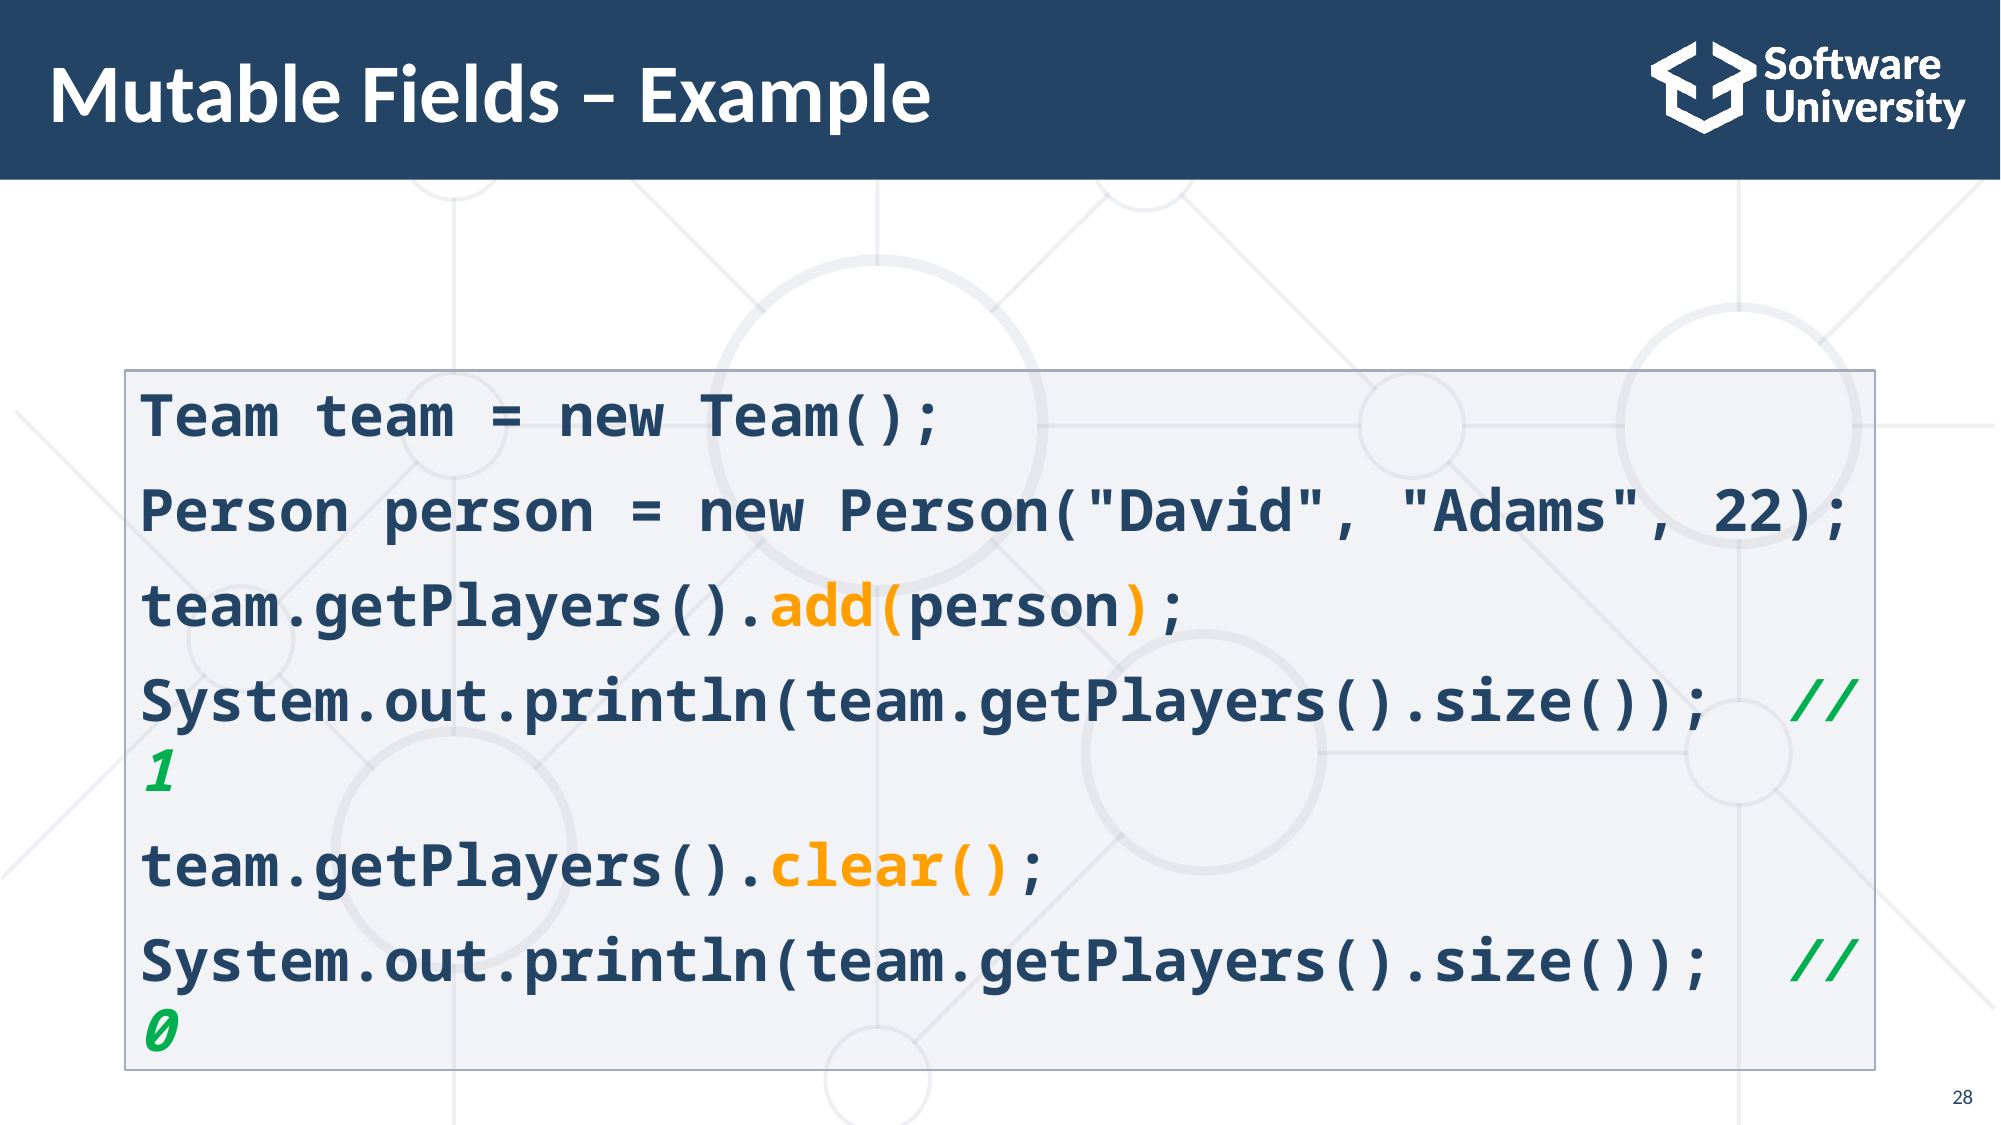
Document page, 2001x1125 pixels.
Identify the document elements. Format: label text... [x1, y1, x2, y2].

text_box Team team = new Team(); Person person = new Person("David", "Adams", 22); team.getPlayers().add(person); System.out.println(team.getPlayers().size()); // 1 team.getPlayers().clear(); System.out.println(team.getPlayers().size()); // 0 [124, 370, 1876, 1071]
title Mutable Fields – Example [31, 16, 1625, 162]
slide_number 28 [1927, 1067, 1989, 1117]
picture [1651, 41, 1966, 134]
